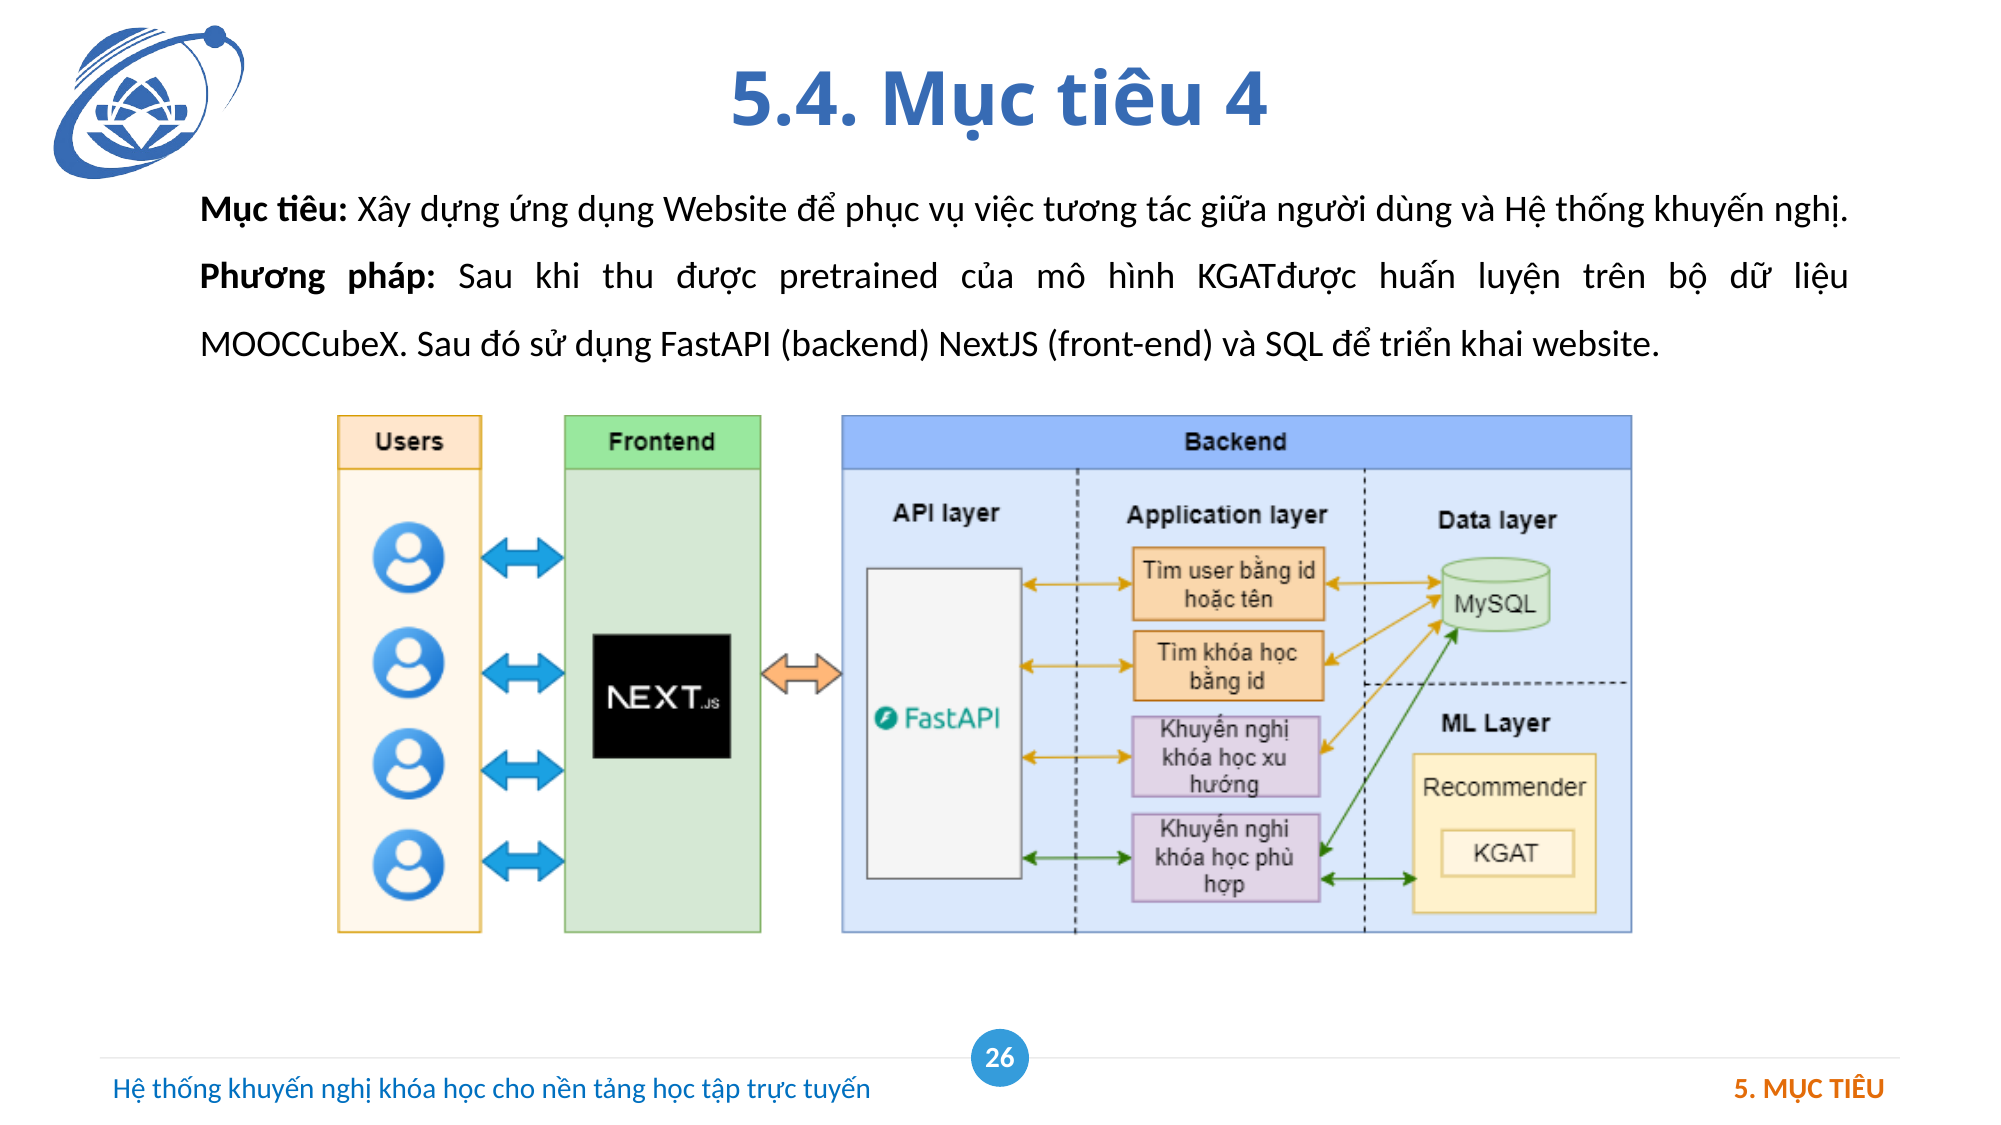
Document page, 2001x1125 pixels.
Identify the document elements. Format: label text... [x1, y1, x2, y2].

picture [52, 24, 246, 185]
text_box Mục tiêu: Xây dựng ứng dụng Website để phục vụ việc tương tác giữa người dùng và Hệ thống khuyến nghị. Phương pháp: Sau khi thu được pretrained của mô hình KGATđược huấn luyện trên bộ dữ liệu MOOCCubeX. Sau đó sử dụng FastAPI (backend) NextJS (front-end) và SQL để triển khai website. [109, 153, 1866, 371]
text_box 5.4. Mục tiêu 4 [250, 46, 1807, 153]
picture [337, 415, 1638, 937]
text_box 5. MỤC TIÊU [1042, 1062, 1900, 1113]
slide_number ‹#› [957, 1024, 1043, 1088]
text_box Hệ thống khuyến nghị khóa học cho nền tảng học tập trực tuyến [97, 1062, 988, 1113]
